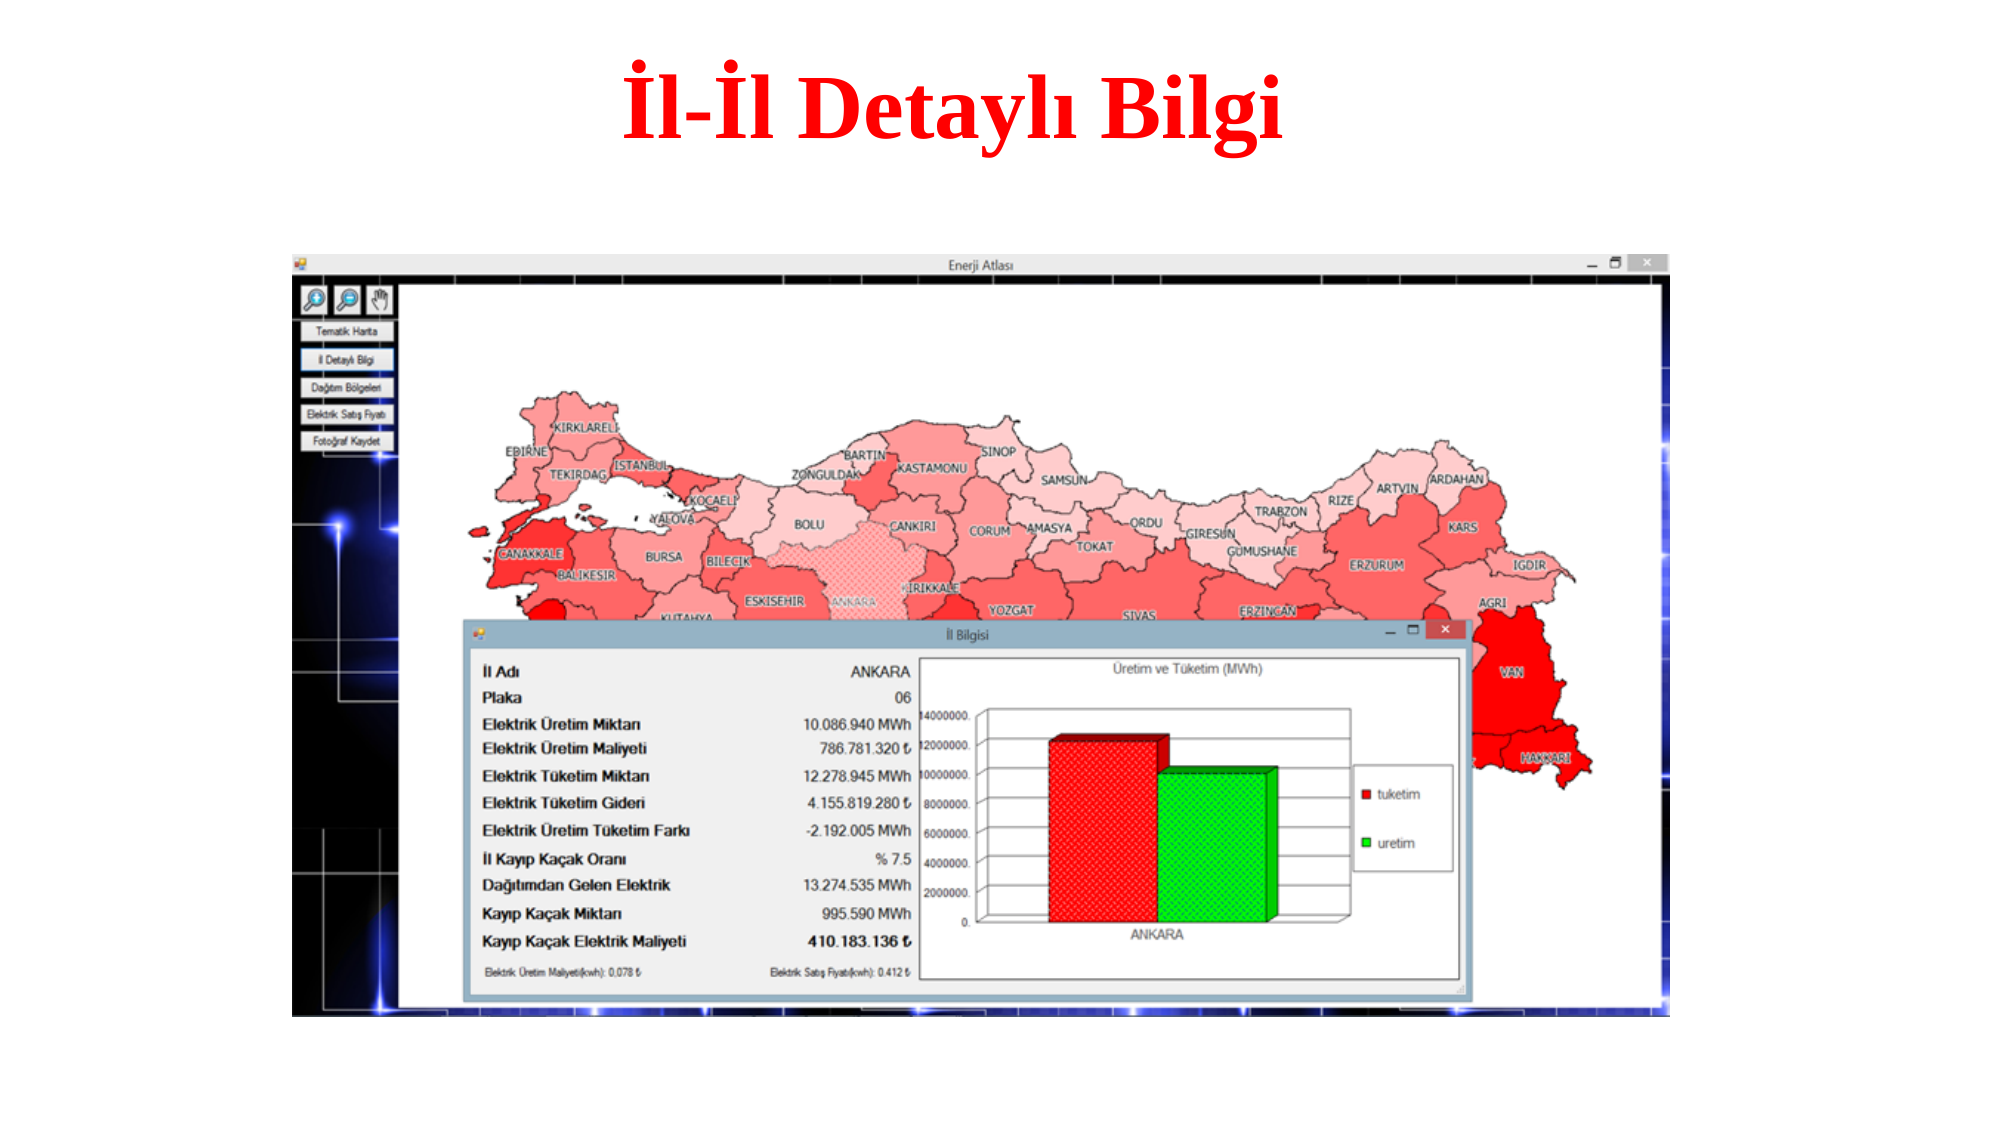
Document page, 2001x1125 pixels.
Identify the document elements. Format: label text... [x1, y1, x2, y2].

picture [292, 254, 1670, 1017]
title İl-İl Detaylı Bilgi [91, 0, 1817, 218]
